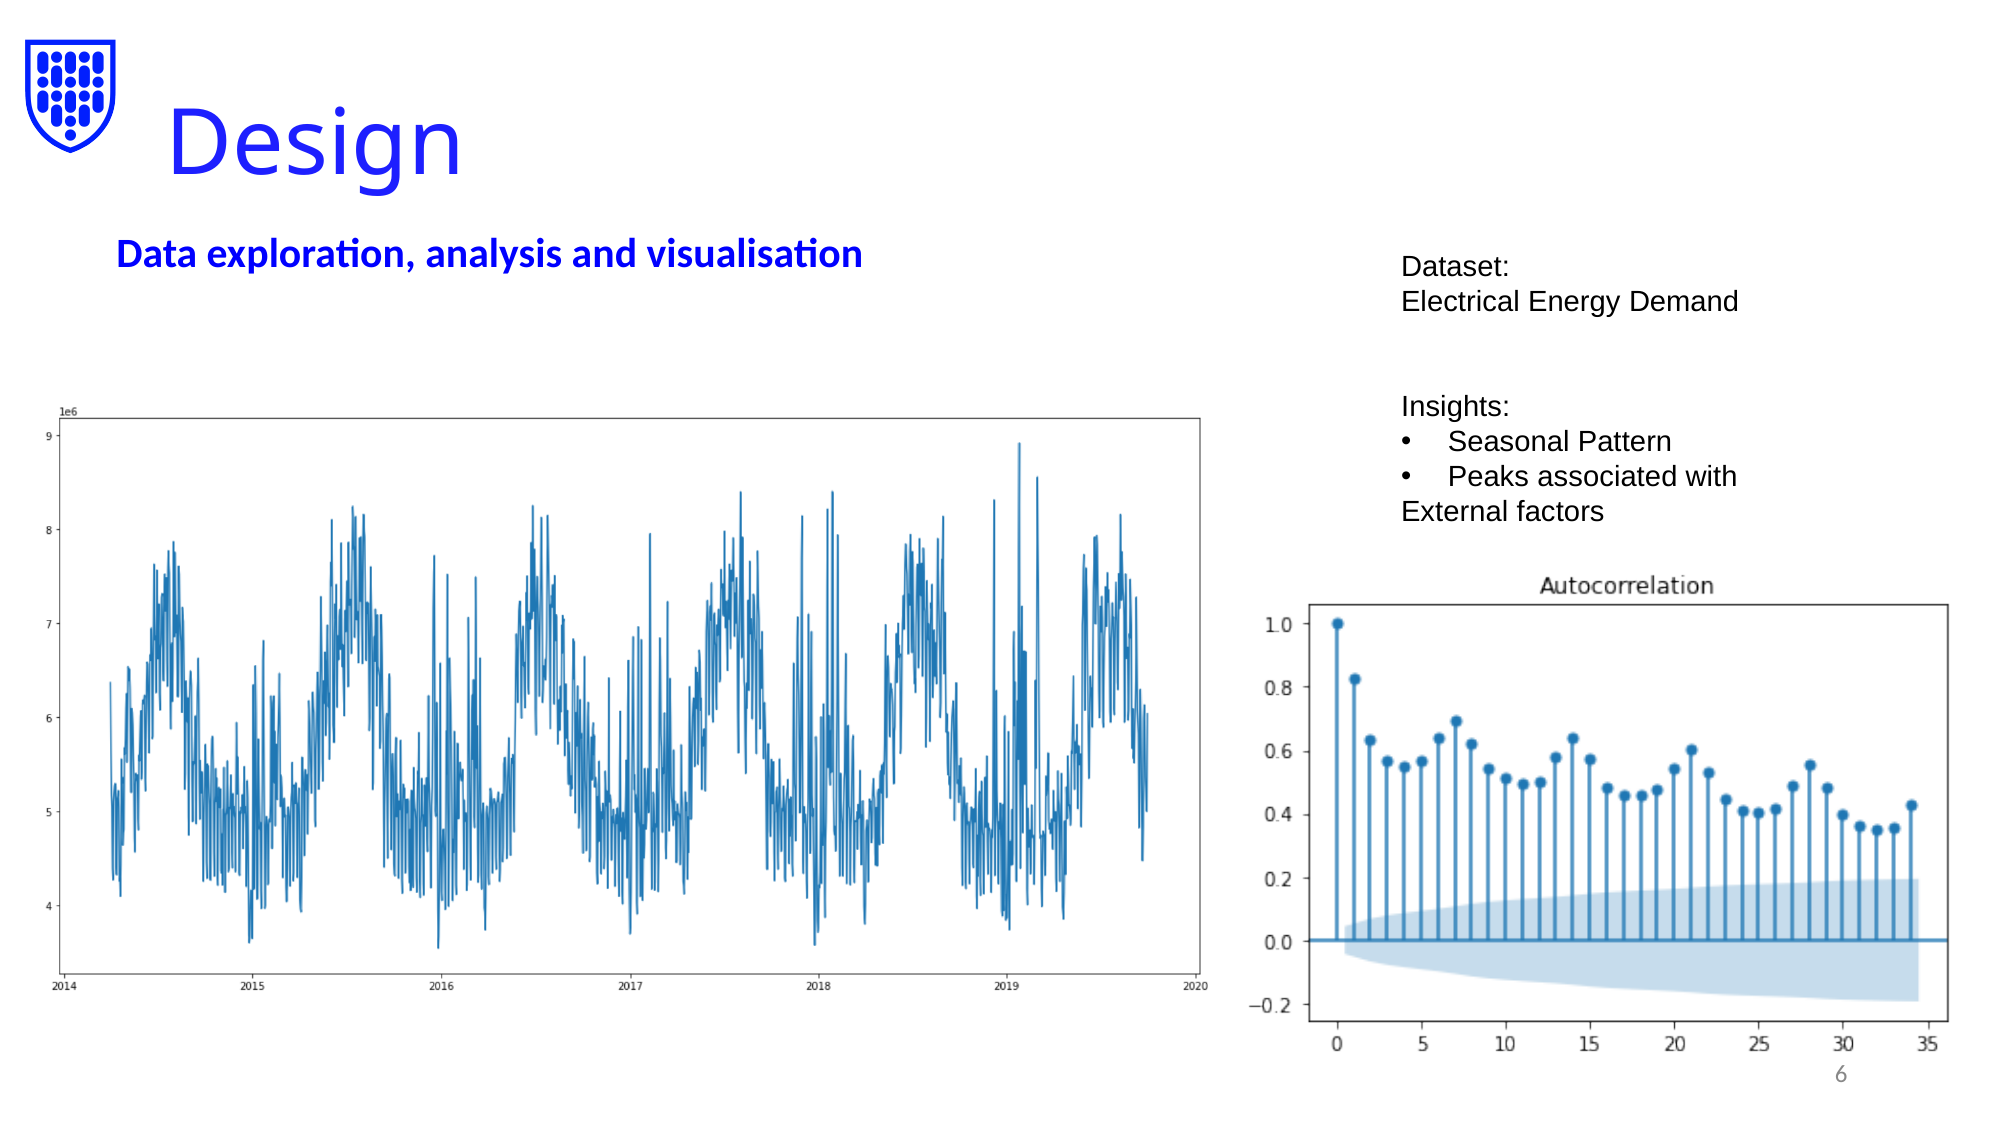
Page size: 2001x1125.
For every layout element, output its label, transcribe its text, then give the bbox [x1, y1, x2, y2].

slide_number 6 [1412, 1075, 1863, 1103]
picture [23, 400, 1961, 1067]
list Data exploration, analysis and visualisation [101, 223, 1827, 284]
title Design [150, 50, 1876, 241]
picture [0, 25, 141, 167]
text_box Dataset: Electrical Energy Demand Insights: Seasonal Pattern Peaks associated with External factors [1386, 240, 1762, 535]
